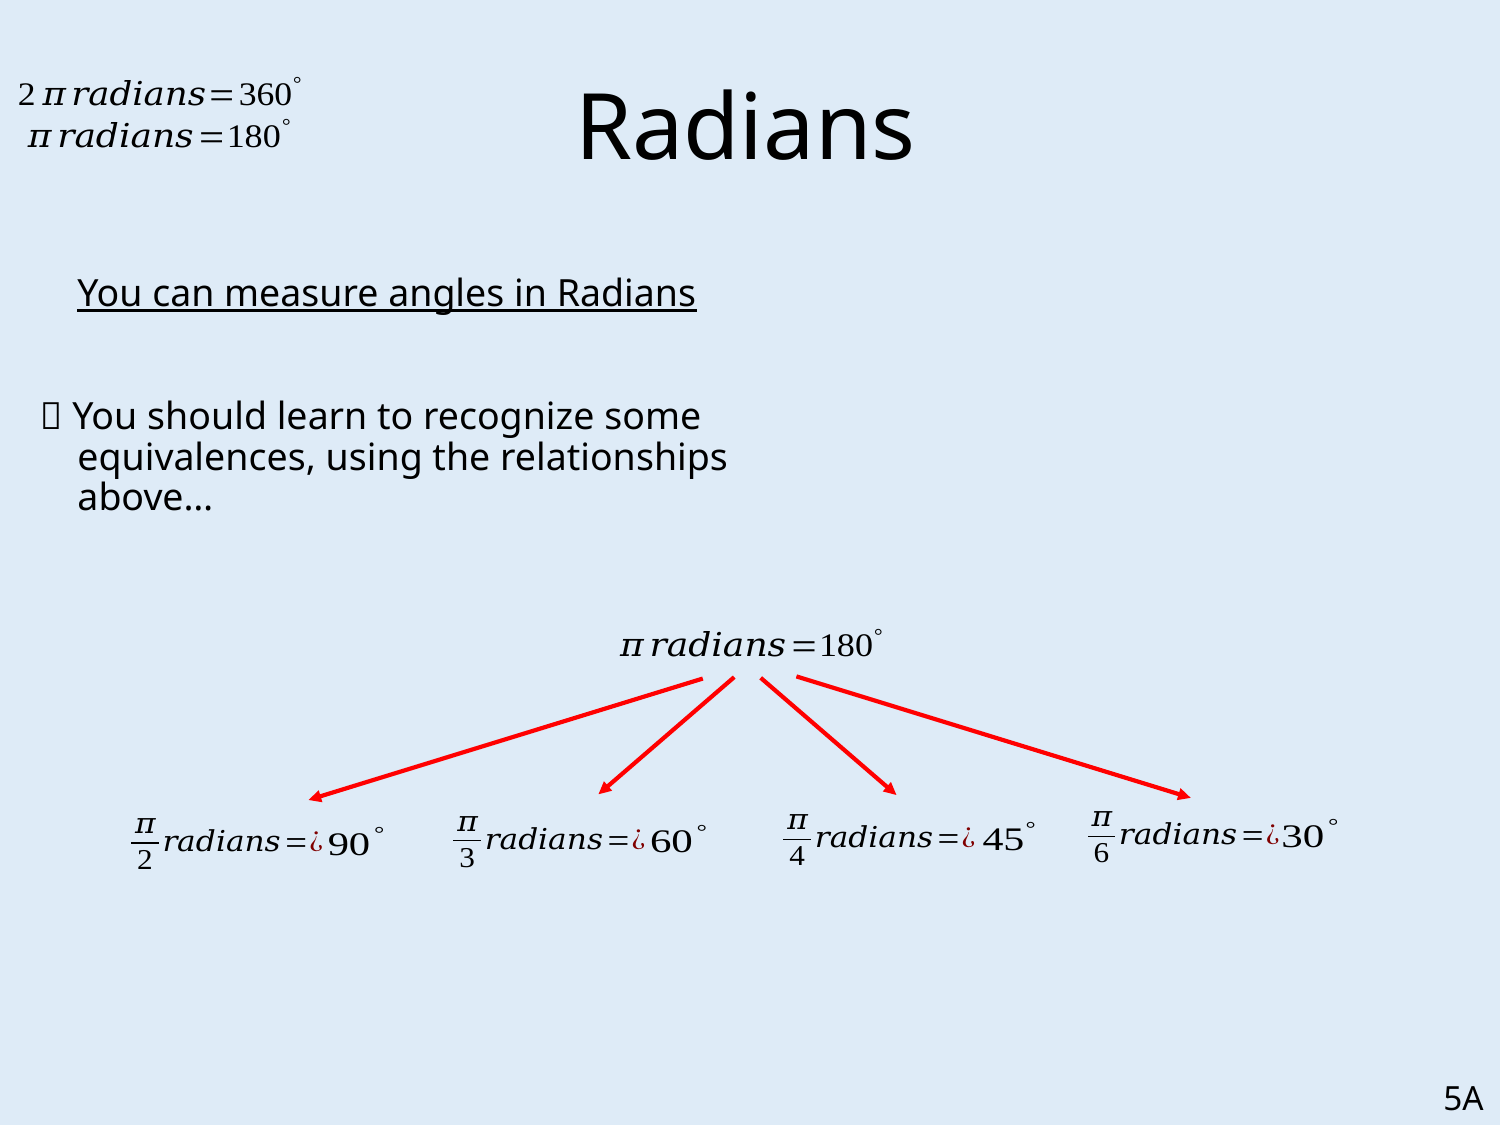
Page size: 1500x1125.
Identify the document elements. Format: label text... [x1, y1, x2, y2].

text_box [760, 677, 897, 795]
title Radians [98, 21, 1393, 239]
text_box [598, 677, 735, 795]
list You can measure angles in Radians  You should learn to recognize some equivalences, using the relationships above… [24, 262, 813, 1005]
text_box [796, 676, 1191, 798]
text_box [308, 678, 703, 800]
text_box 5A [1428, 1069, 1500, 1125]
